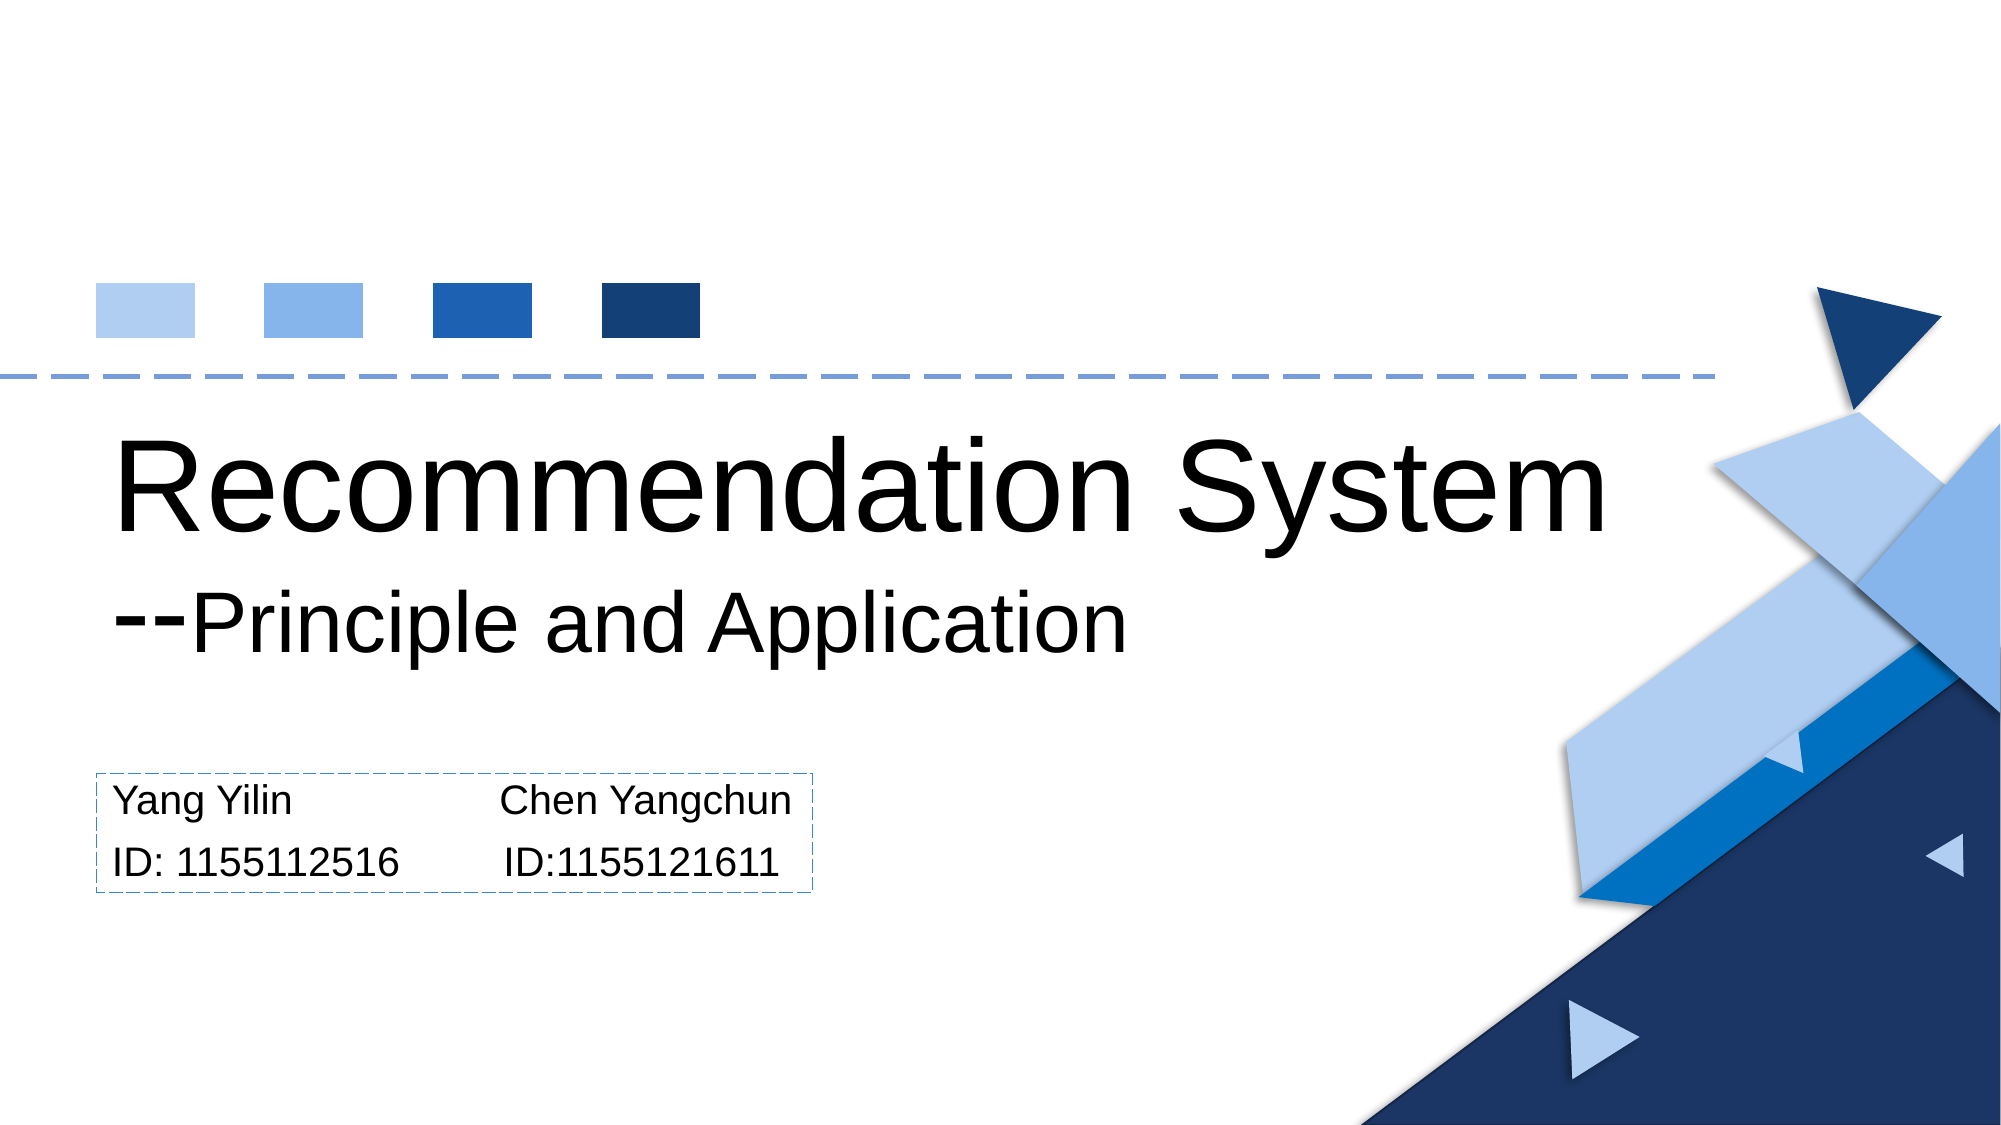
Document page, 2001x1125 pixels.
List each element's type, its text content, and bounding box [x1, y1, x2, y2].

title Recommendation System --Principle and Application [96, 304, 1629, 684]
subtitle Yang Yilin Chen Yangchun ID: 1155112516 ID:1155121611 [96, 773, 813, 893]
